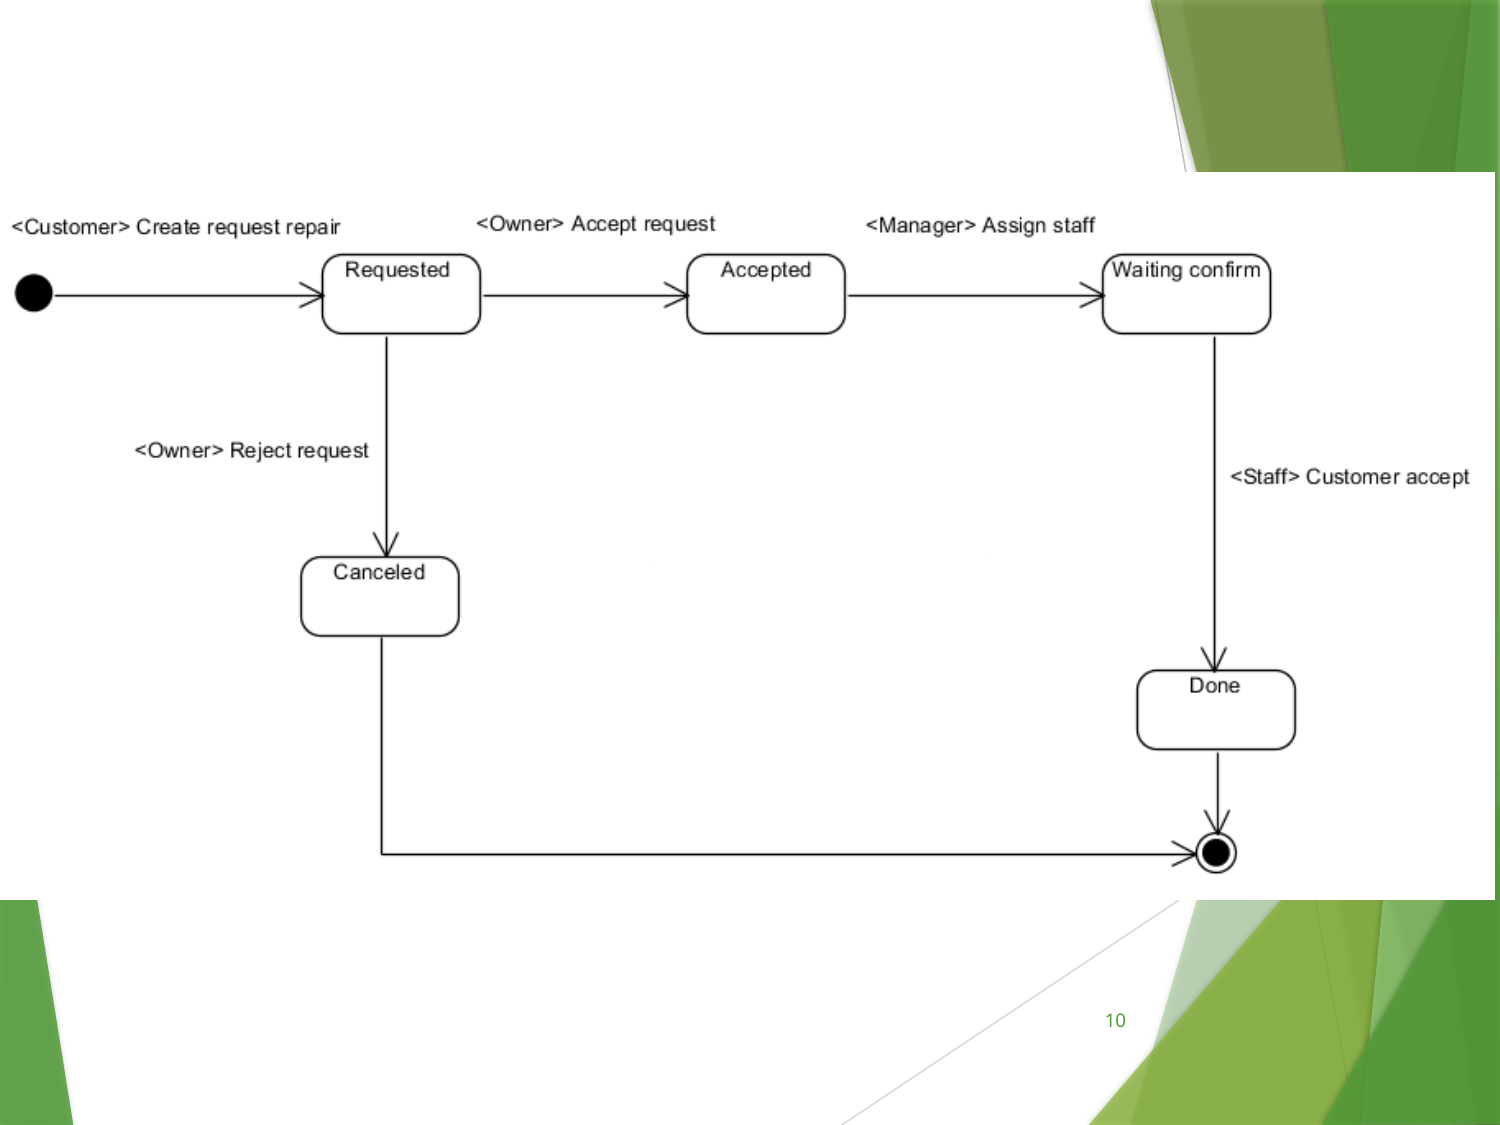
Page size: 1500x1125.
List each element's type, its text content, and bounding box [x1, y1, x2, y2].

slide_number 10 [1057, 991, 1142, 1051]
picture [0, 171, 1495, 901]
